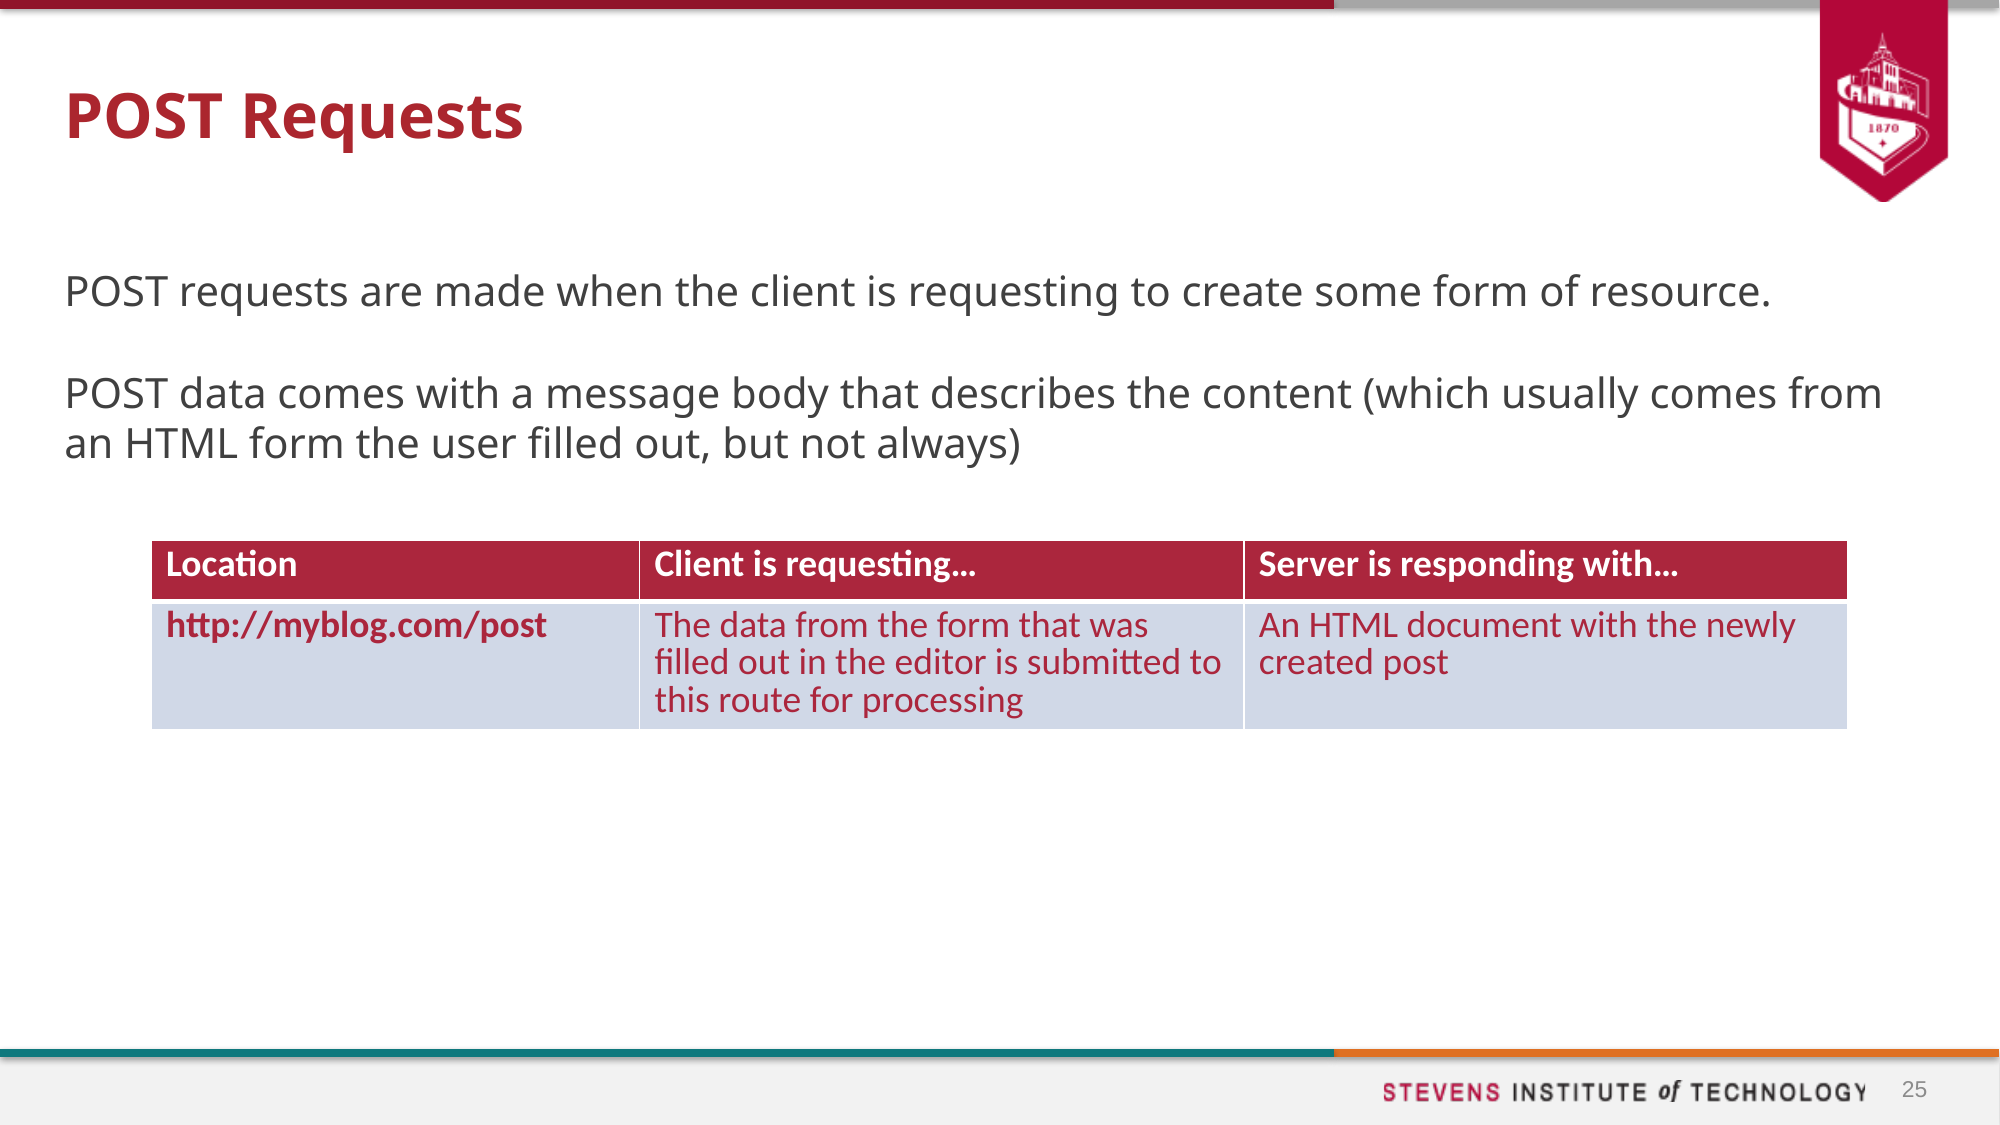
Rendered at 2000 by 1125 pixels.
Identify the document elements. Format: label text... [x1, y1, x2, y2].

table_header Client is requesting… [640, 541, 1243, 599]
table_cell An HTML document with the newly created post [1245, 604, 1847, 729]
title POST Requests [49, 68, 1647, 157]
slide_number 25 [1862, 1057, 1967, 1118]
table_cell http://myblog.com/post [152, 604, 639, 729]
table_header Server is responding with… [1245, 541, 1847, 599]
table_cell The data from the form that was filled out in the editor is submitted to this route for processing [640, 604, 1243, 729]
table_header Location [152, 541, 639, 599]
list POST requests are made when the client is requesting to create some form of resource. POST data comes with a message body that describes the content (which usually comes from an HTML form the user filled out, but not always) [49, 257, 1951, 440]
